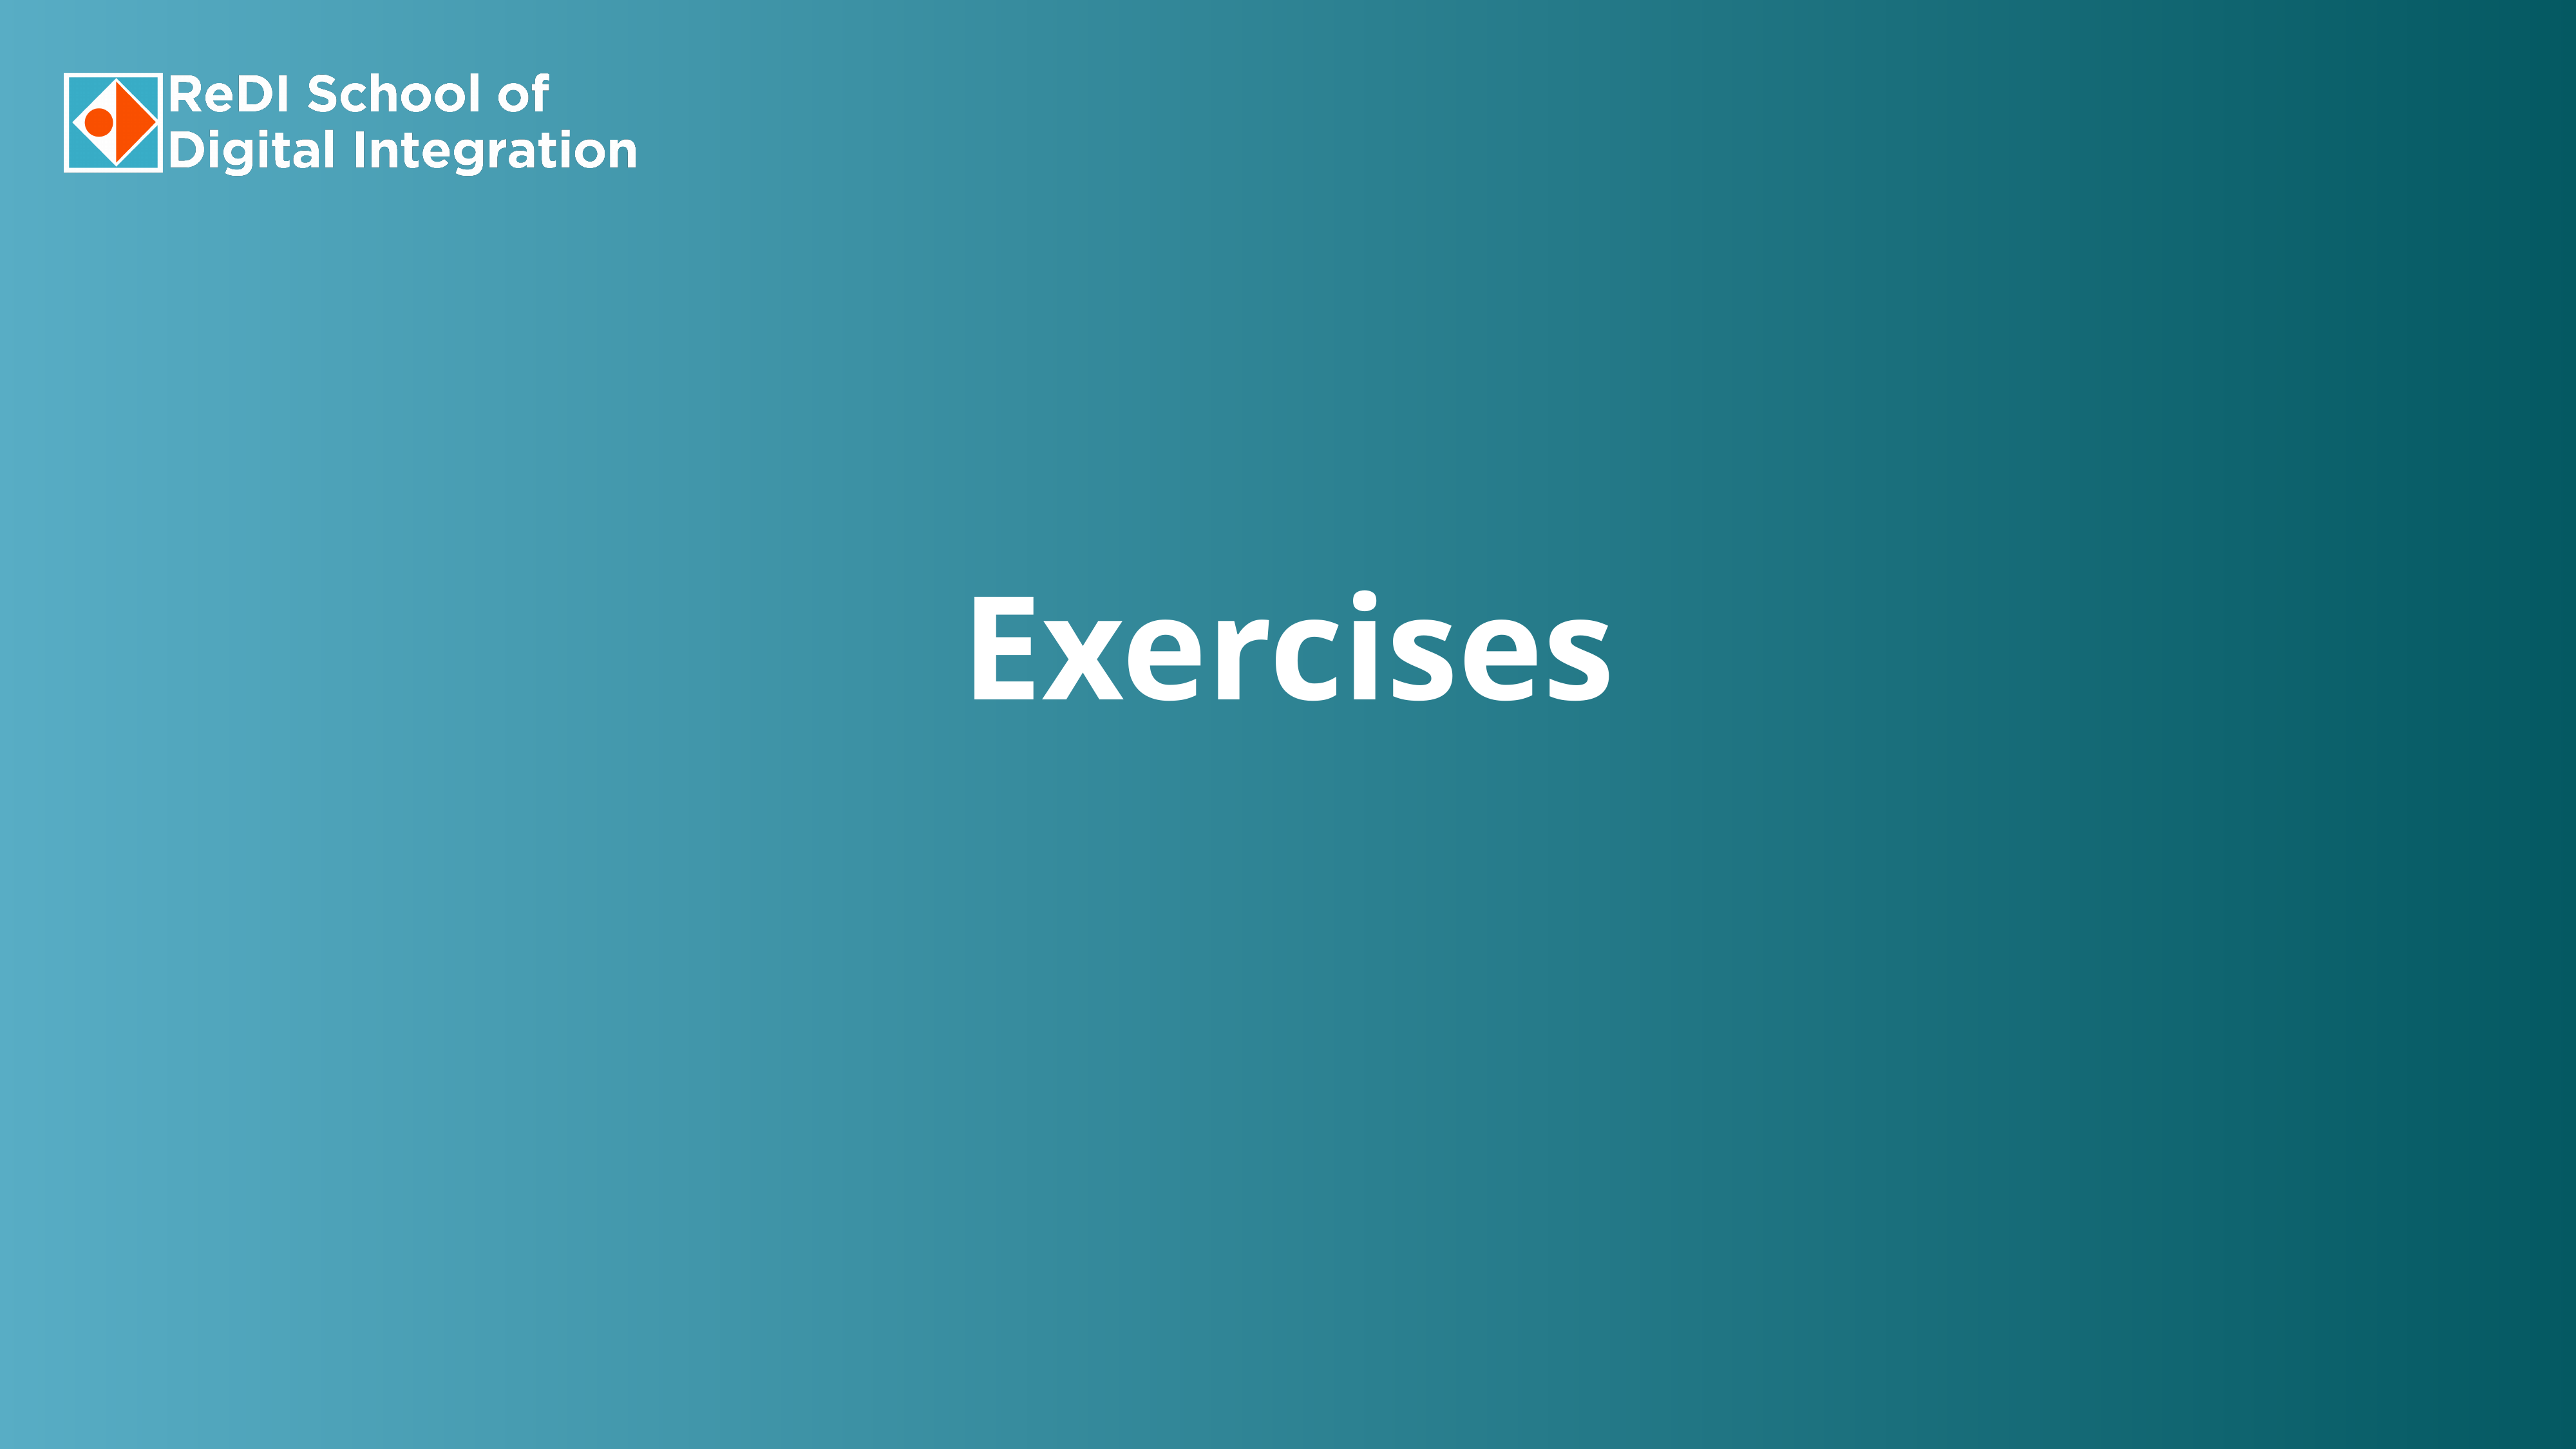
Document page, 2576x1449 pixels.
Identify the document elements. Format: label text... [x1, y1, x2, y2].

picture [64, 67, 638, 176]
text_box Exercises [68, 540, 2508, 744]
